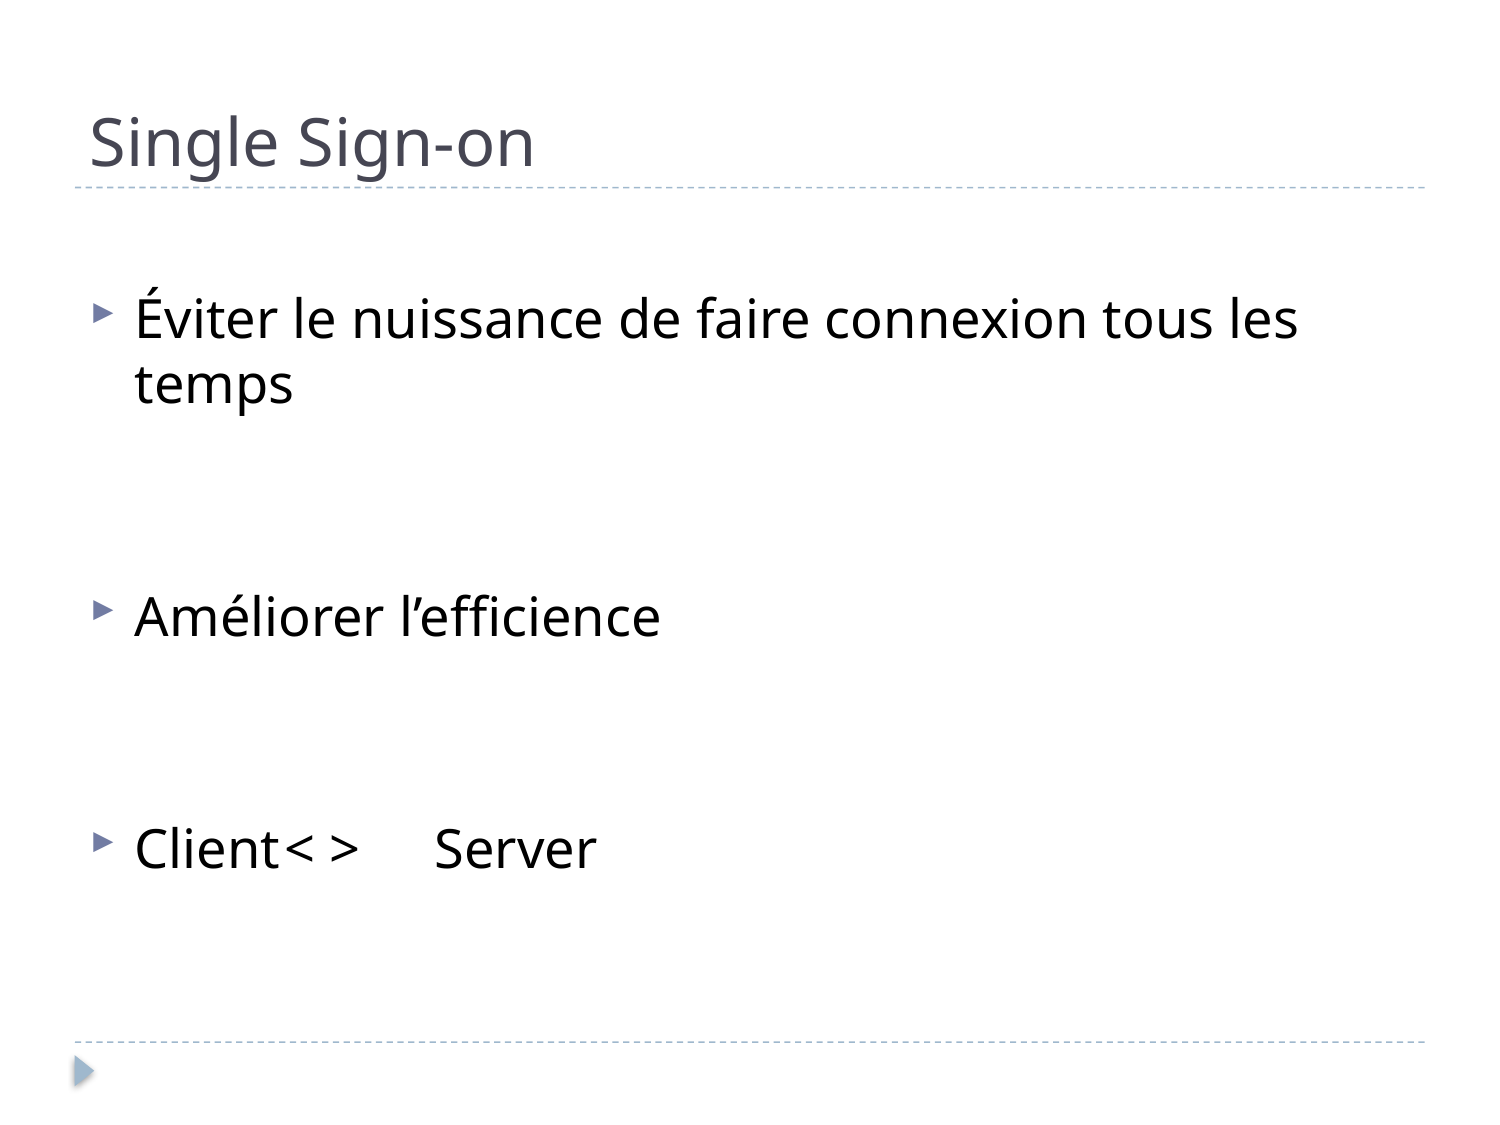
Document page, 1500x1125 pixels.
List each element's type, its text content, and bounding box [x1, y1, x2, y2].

title Single Sign-on [75, 24, 1425, 188]
list Éviter le nuissance de faire connexion tous les temps Améliorer l’efficience Client < > Server [75, 200, 1425, 1010]
